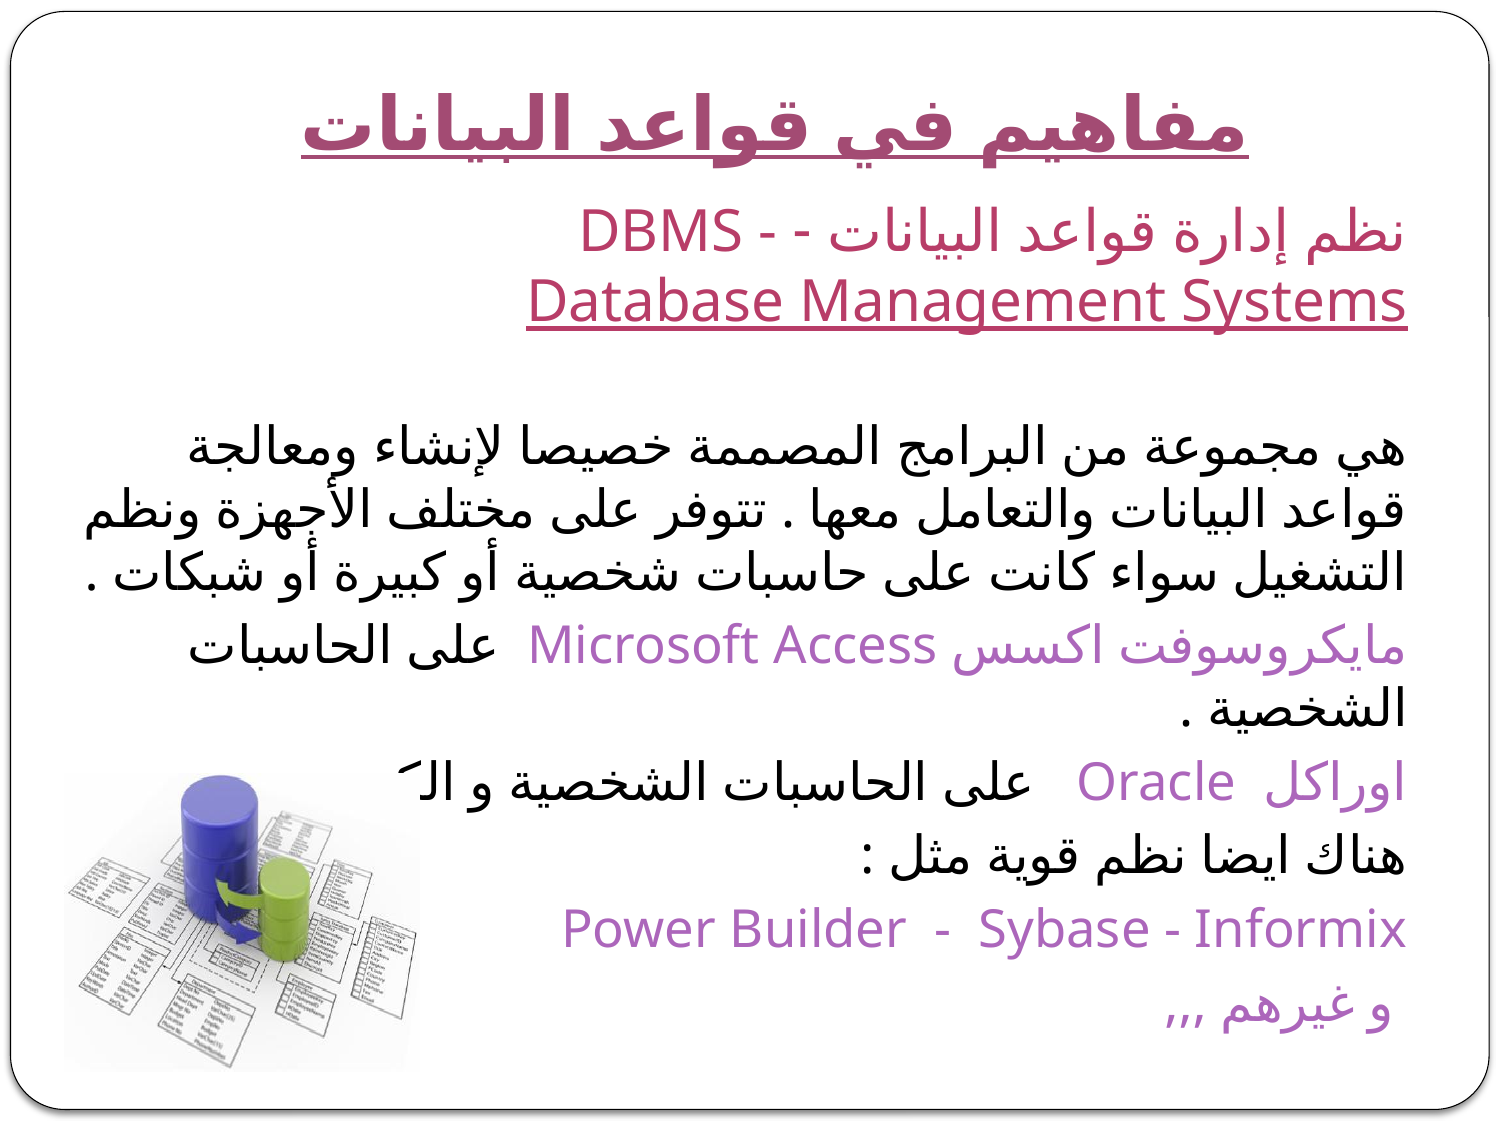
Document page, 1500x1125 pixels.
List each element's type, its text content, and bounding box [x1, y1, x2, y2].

picture [64, 773, 420, 1072]
title نظم إدارة قواعد البيانات - DBMS - Database Management Systems [147, 160, 1423, 349]
text_box مفاهيم في قواعد البيانات [263, 67, 1287, 174]
list هي مجموعة من البرامج المصممة خصيصا لإنشاء ومعالجة قواعد البيانات والتعامل معها . تتوفر على مختلف الأجهزة ونظم التشغيل سواء كانت على حاسبات شخصية أو كبيرة أو شبكات . مايكروسوفت اكسس Microsoft Access على الحاسبات الشخصية . اوراكل Oracle على الحاسبات الشخصية و الكبيرة . هناك ايضا نظم قوية مثل : Power Builder - Sybase - Informix و غيرهم ,,, [64, 404, 1423, 1067]
